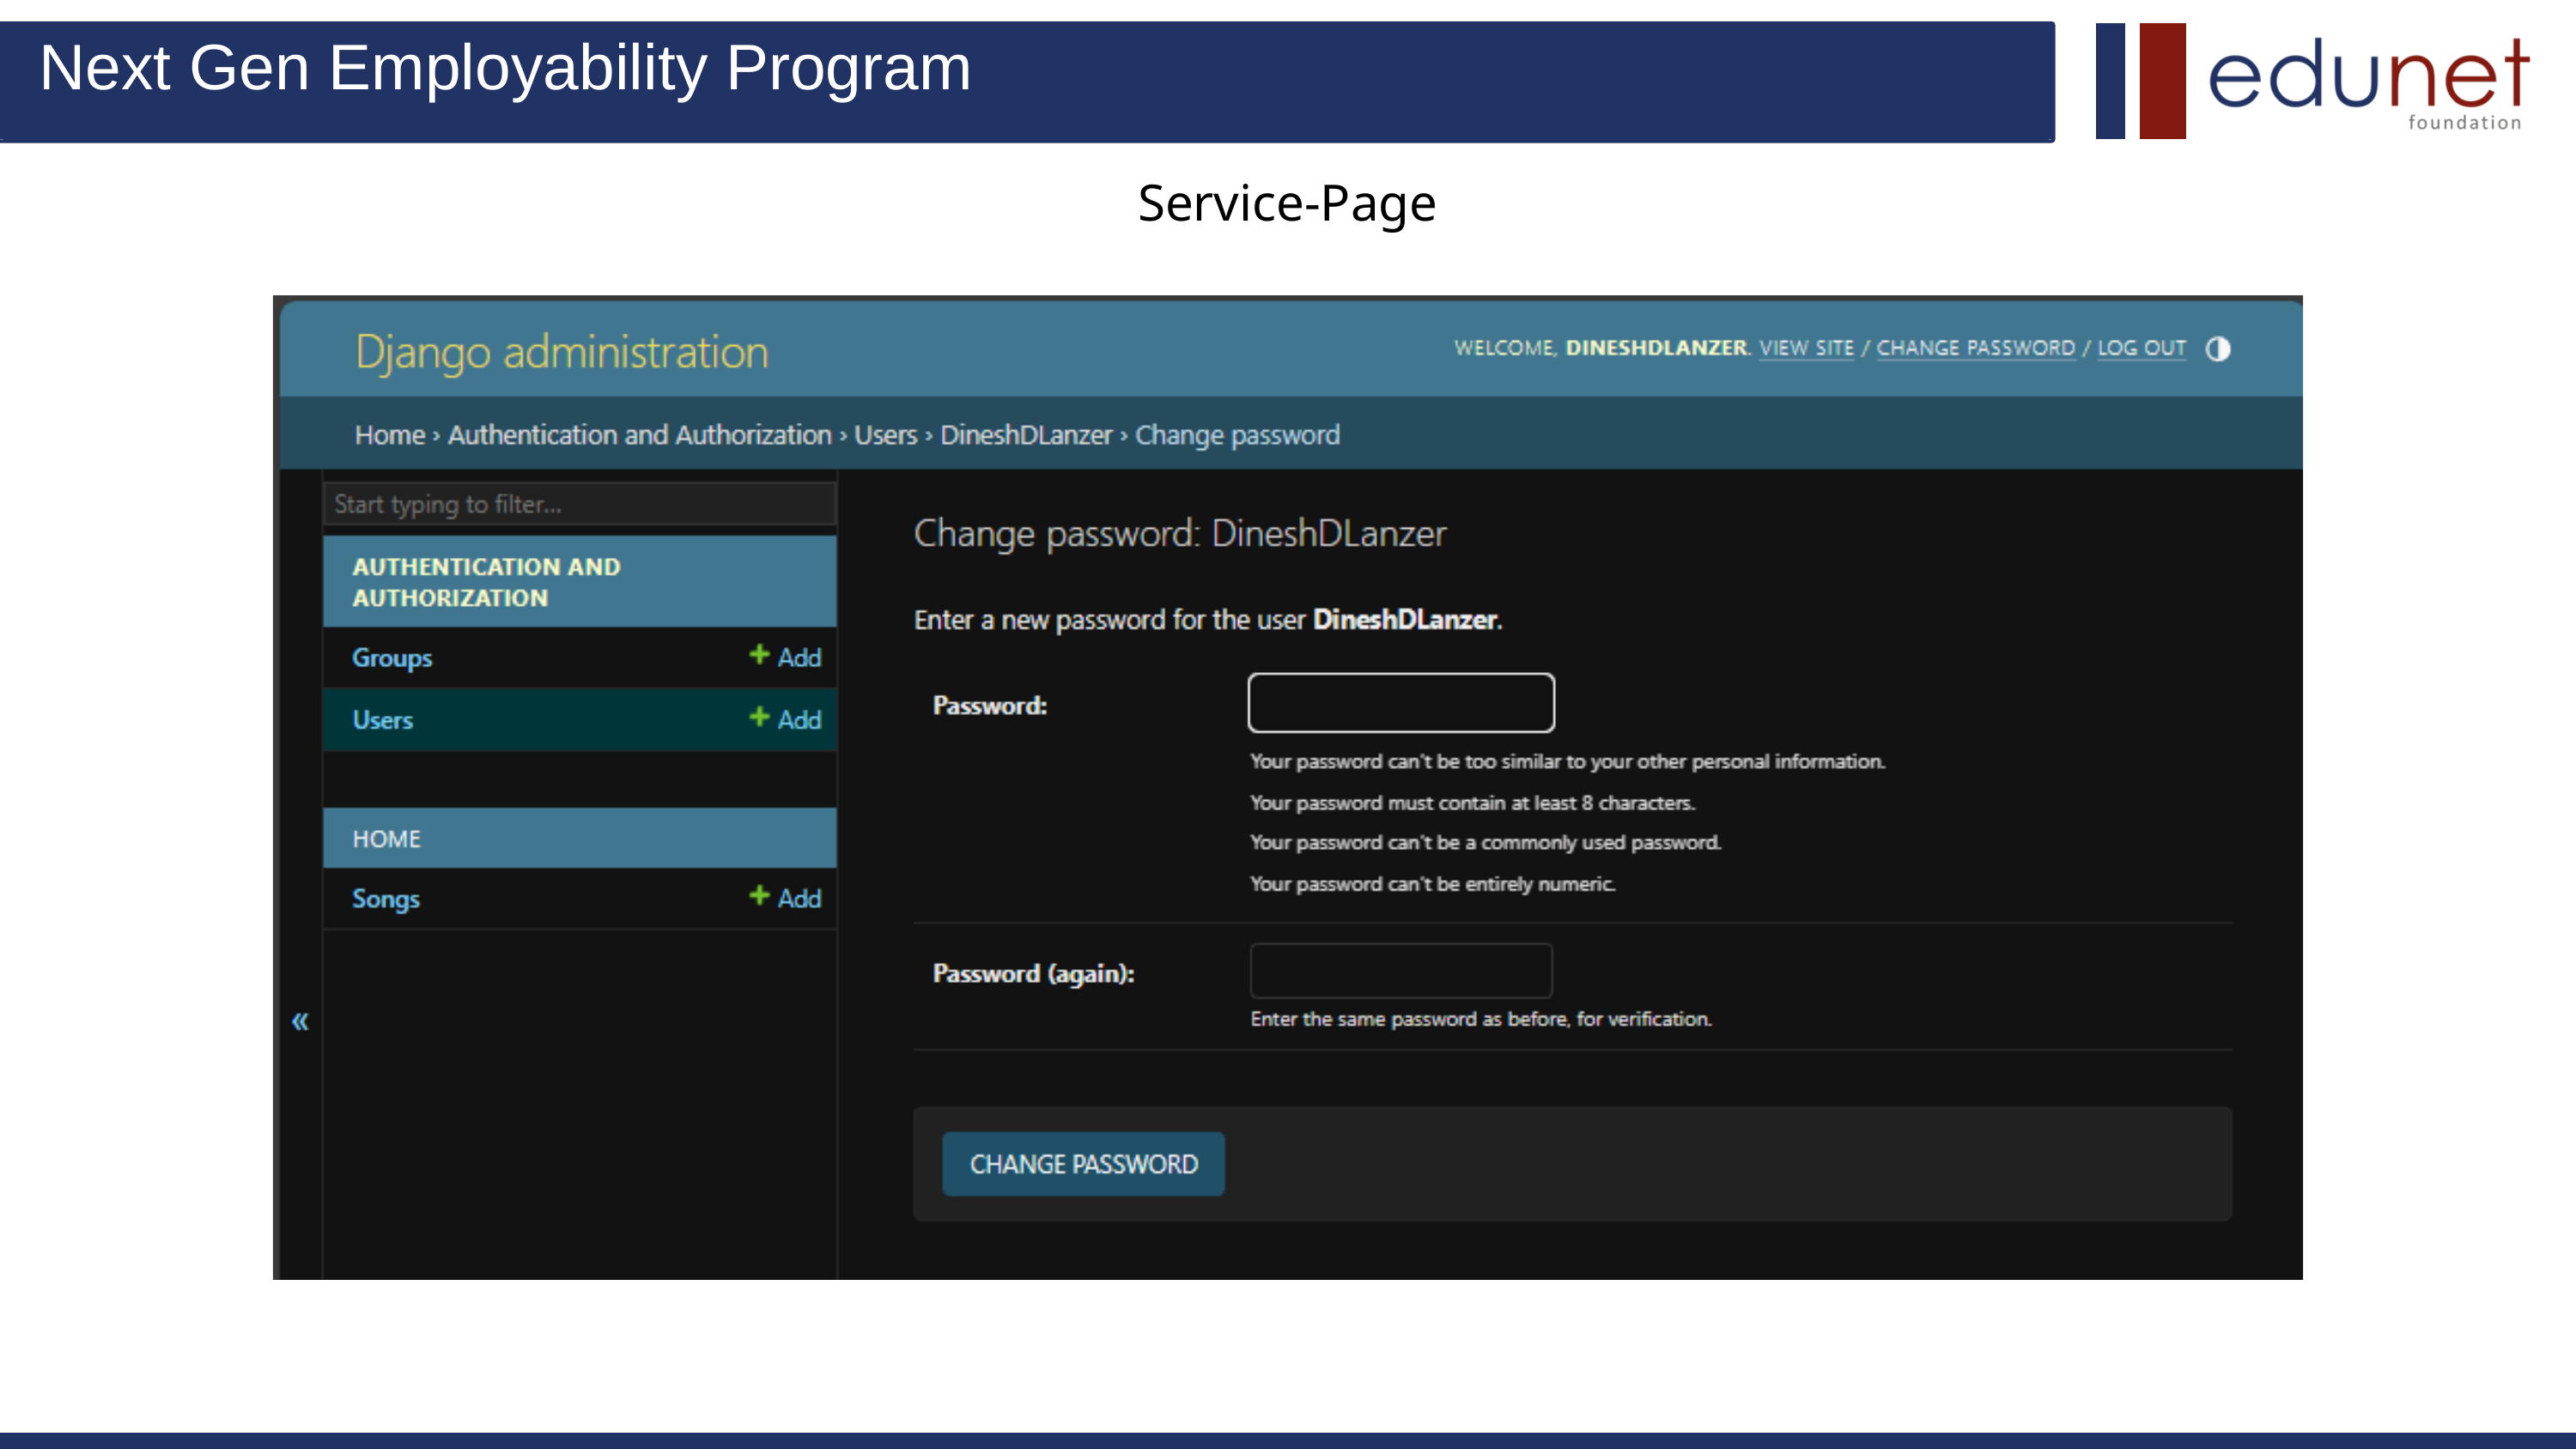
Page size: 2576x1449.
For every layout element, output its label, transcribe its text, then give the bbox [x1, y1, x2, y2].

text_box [0, 21, 2056, 143]
text_box Service-Page [177, 170, 2399, 231]
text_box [2139, 22, 2187, 140]
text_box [2095, 22, 2126, 140]
text_box [2368, 25, 2545, 142]
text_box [0, 1432, 2576, 1449]
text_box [2051, 17, 2365, 183]
text_box [272, 295, 2304, 1280]
